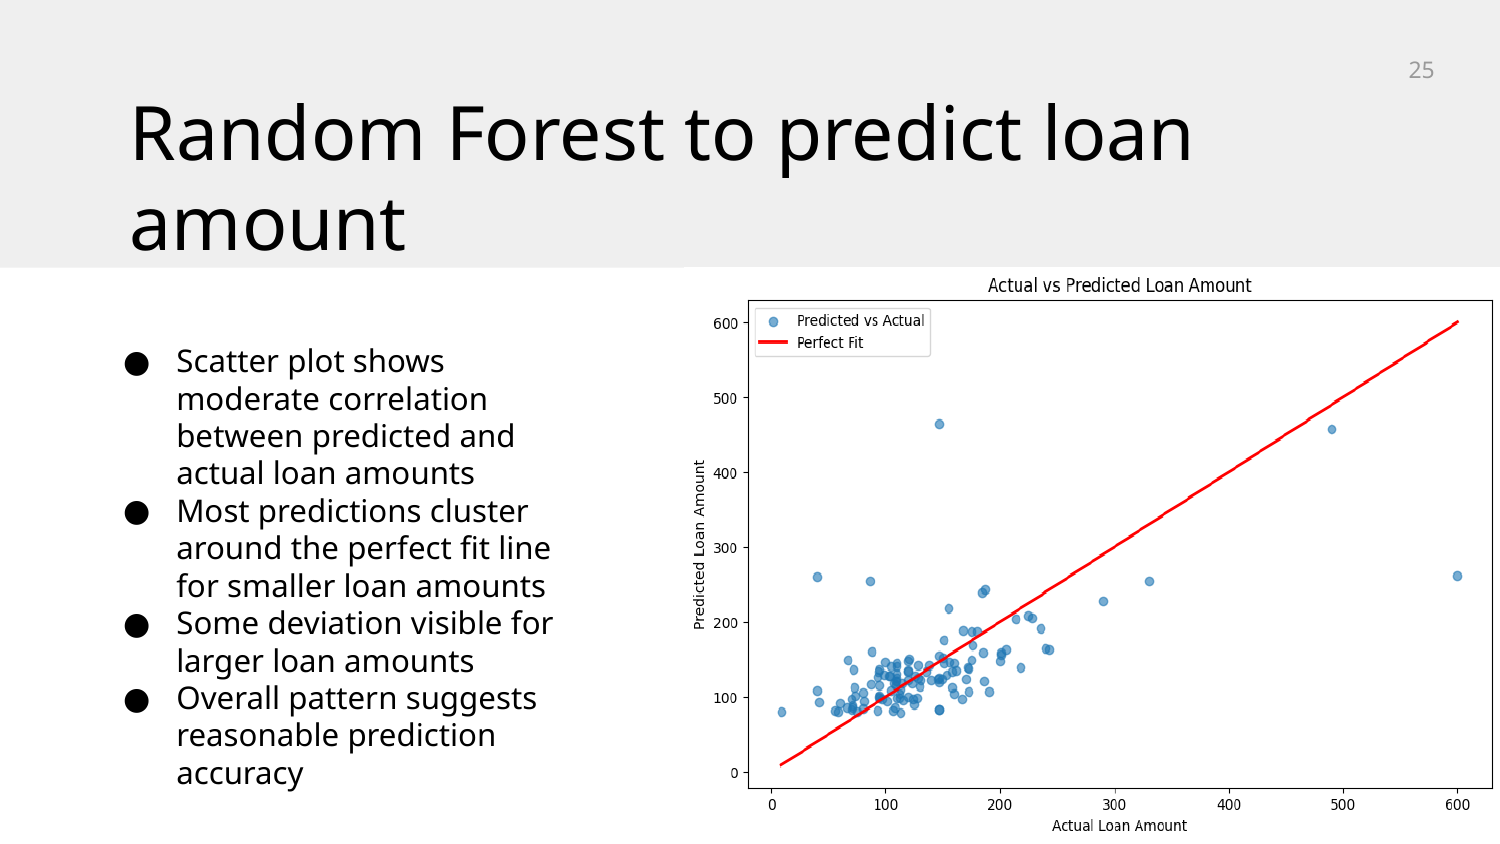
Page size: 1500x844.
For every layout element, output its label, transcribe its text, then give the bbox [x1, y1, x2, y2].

list Scatter plot shows moderate correlation between predicted and actual loan amounts Most predictions cluster around the perfect fit line for smaller loan amounts Some deviation visible for larger loan amounts Overall pattern suggests reasonable prediction accuracy [86, 326, 576, 787]
subtitle Random Forest to predict loan amount [129, 85, 1323, 268]
picture [684, 267, 1500, 844]
slide_number ‹#› [1392, 41, 1450, 71]
